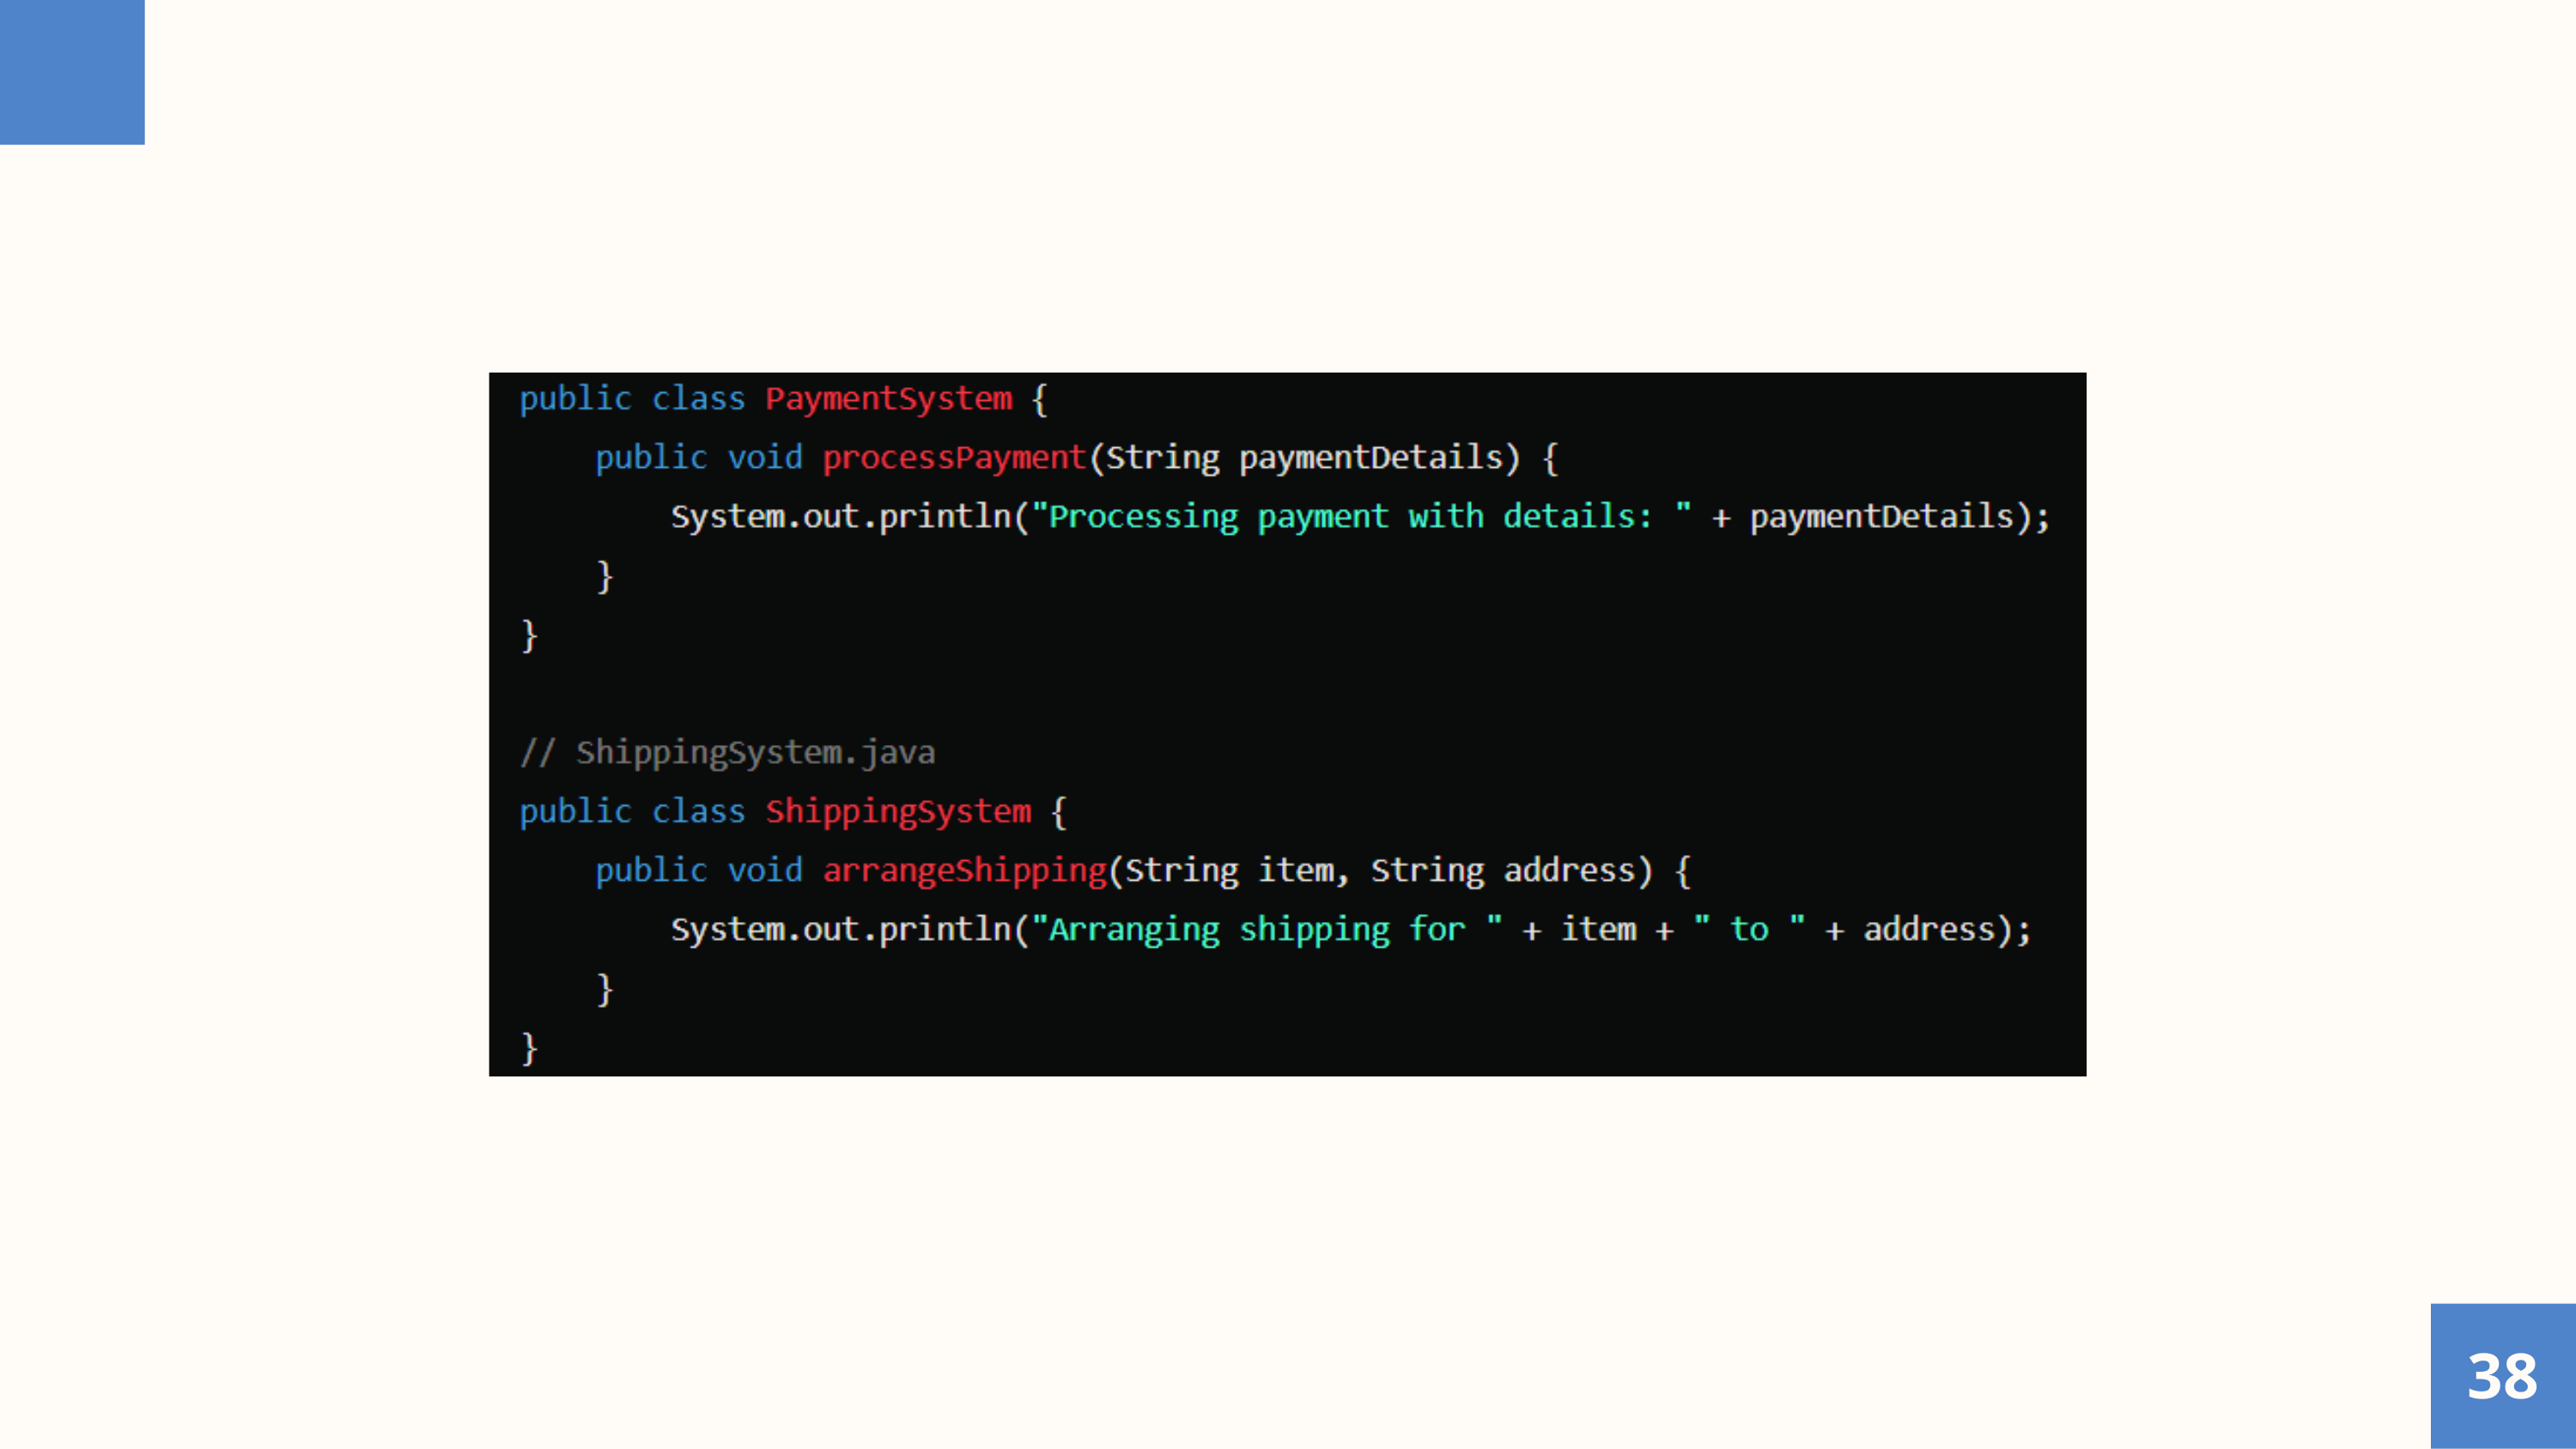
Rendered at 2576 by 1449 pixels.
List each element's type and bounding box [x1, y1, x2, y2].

text_box [489, 373, 2087, 1076]
text_box [0, 0, 145, 145]
text_box [2430, 1303, 2576, 1449]
